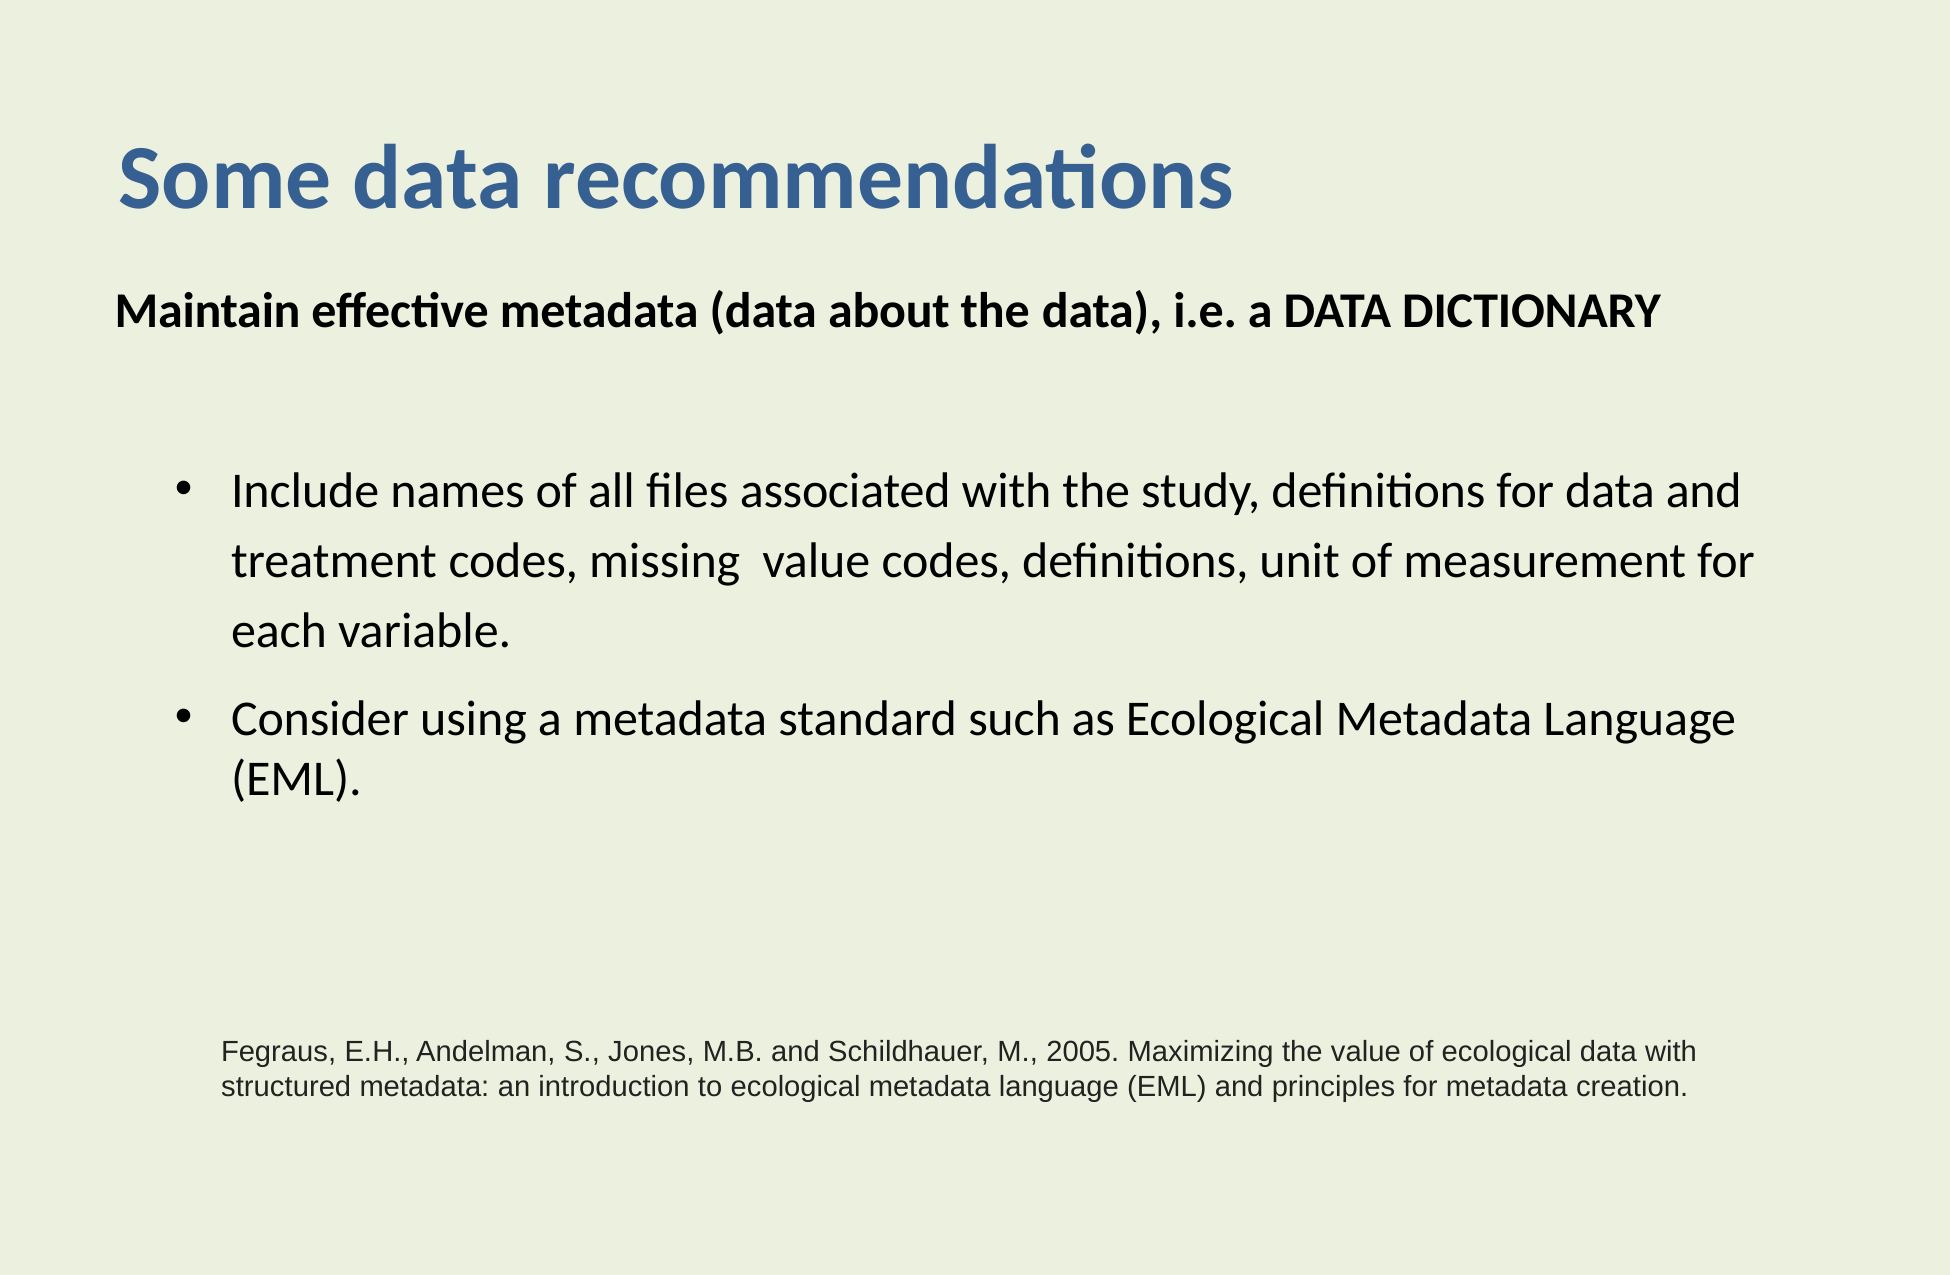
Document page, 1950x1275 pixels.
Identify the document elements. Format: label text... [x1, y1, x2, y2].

text_box Fegraus, E.H., Andelman, S., Jones, M.B. and Schildhauer, M., 2005. Maximizing the value of ecological data with structured metadata: an introduction to ecological metadata language (EML) and principles for metadata creation. [206, 1024, 1744, 1110]
text_box Maintain effective metadata (data about the data), i.e. a DATA DICTIONARY Include names of all files associated with the study, definitions for data and treatment codes, missing value codes, definitions, unit of measurement for each variable. Consider using a metadata standard such as Ecological Metadata Language (EML). [112, 274, 1788, 806]
title Some data recommendations [116, 114, 1700, 330]
